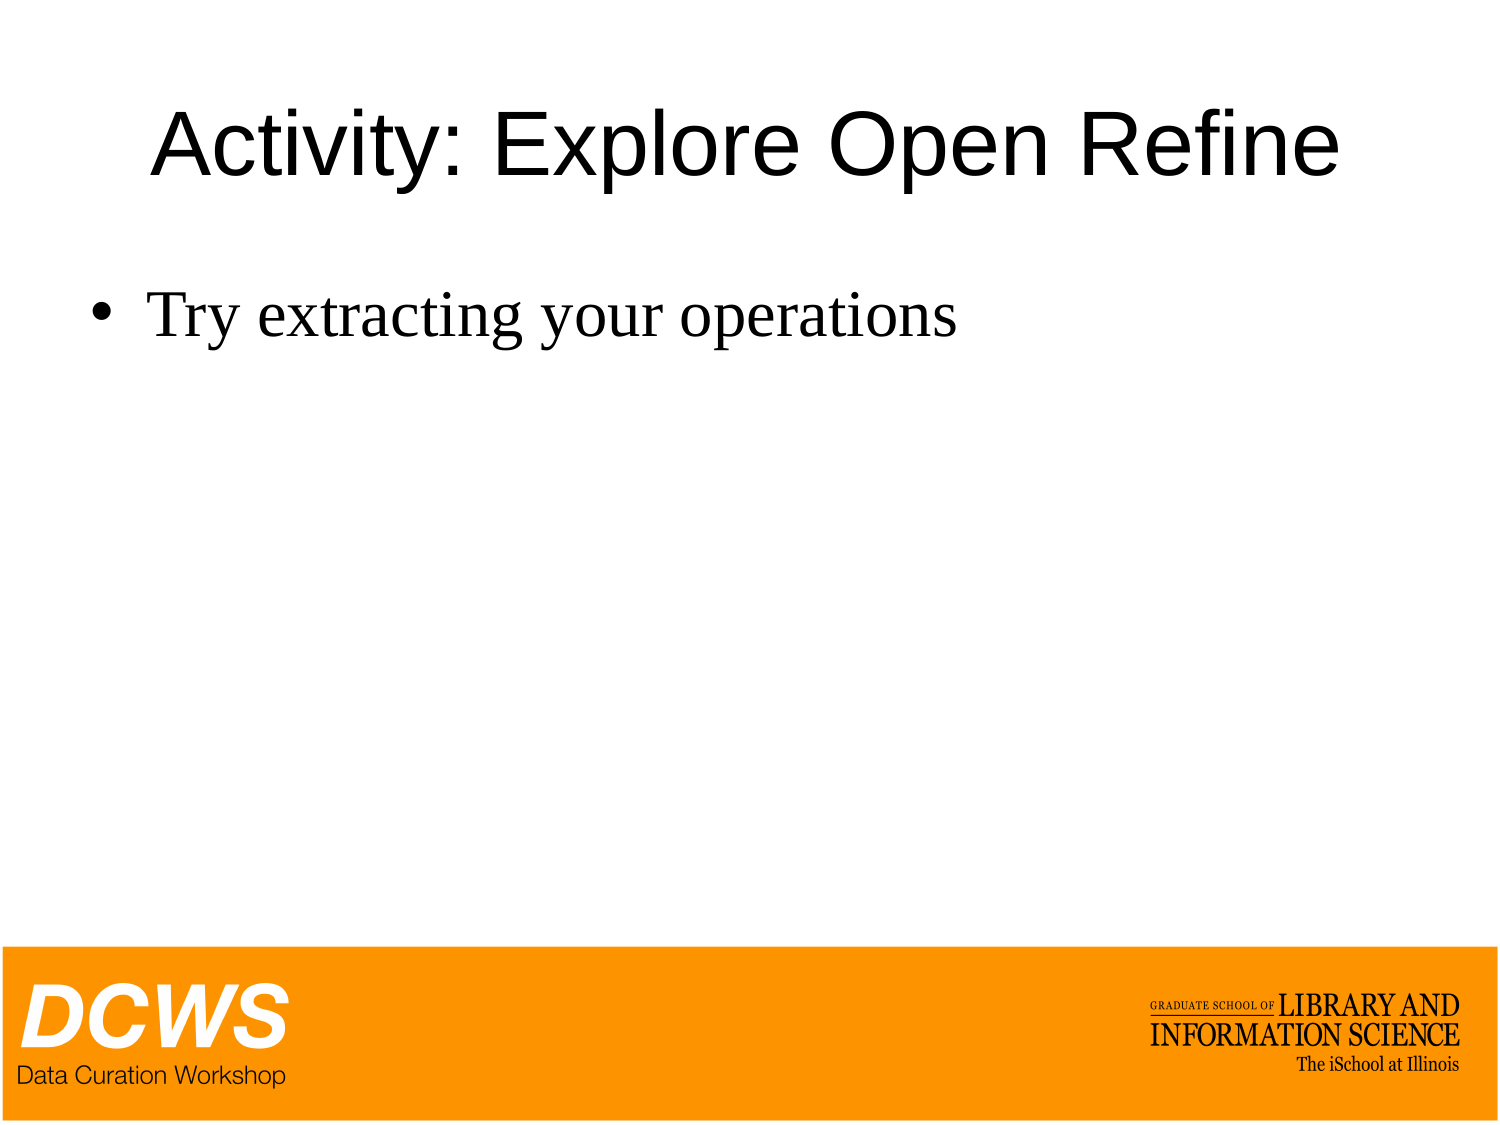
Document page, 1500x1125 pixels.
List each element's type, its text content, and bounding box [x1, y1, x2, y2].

picture [0, 944, 1500, 1123]
list Try extracting your operations [75, 262, 1425, 1005]
title Activity: Explore Open Refine [75, 45, 1425, 233]
